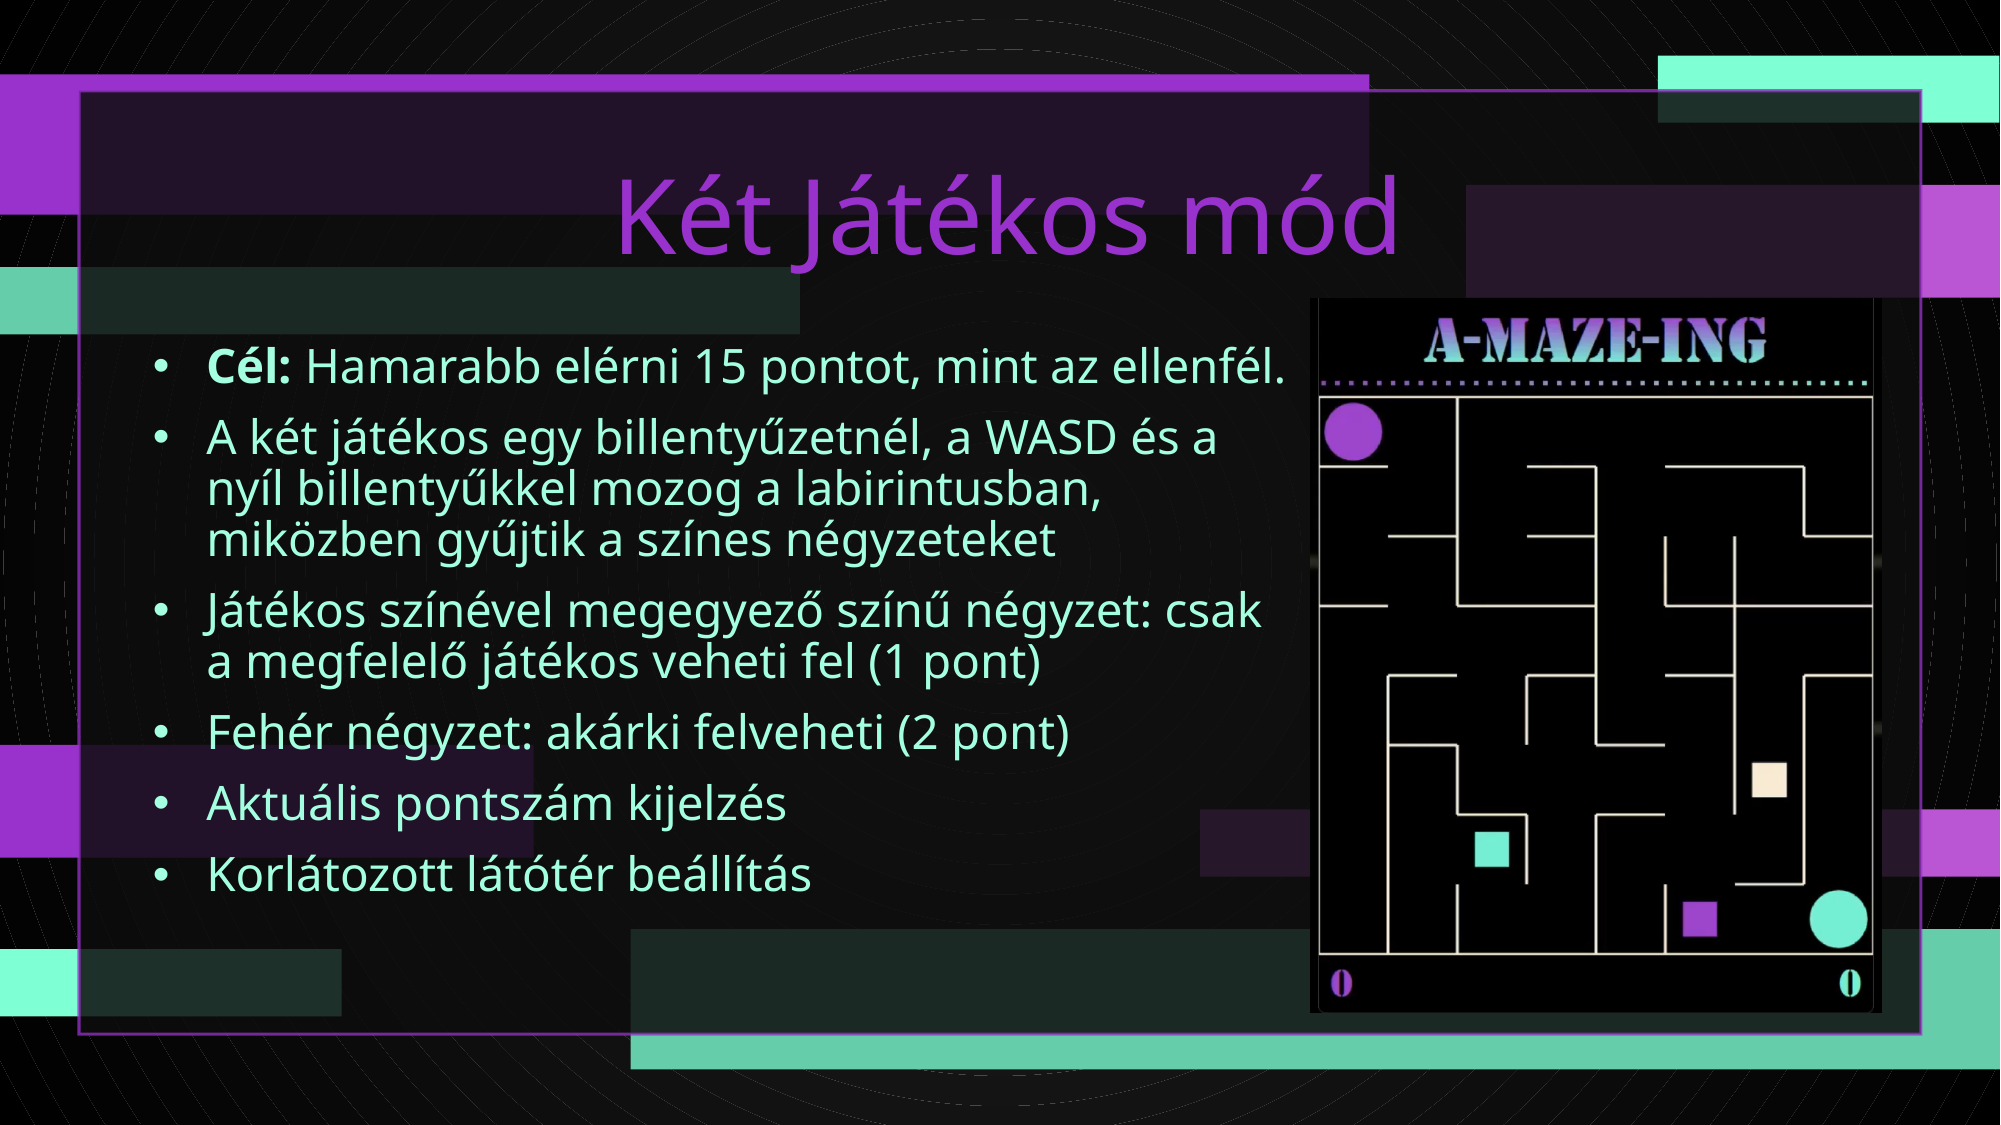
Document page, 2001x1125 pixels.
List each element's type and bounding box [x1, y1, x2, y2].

text_box [0, 55, 2000, 1070]
text_box [1308, 297, 1884, 1014]
